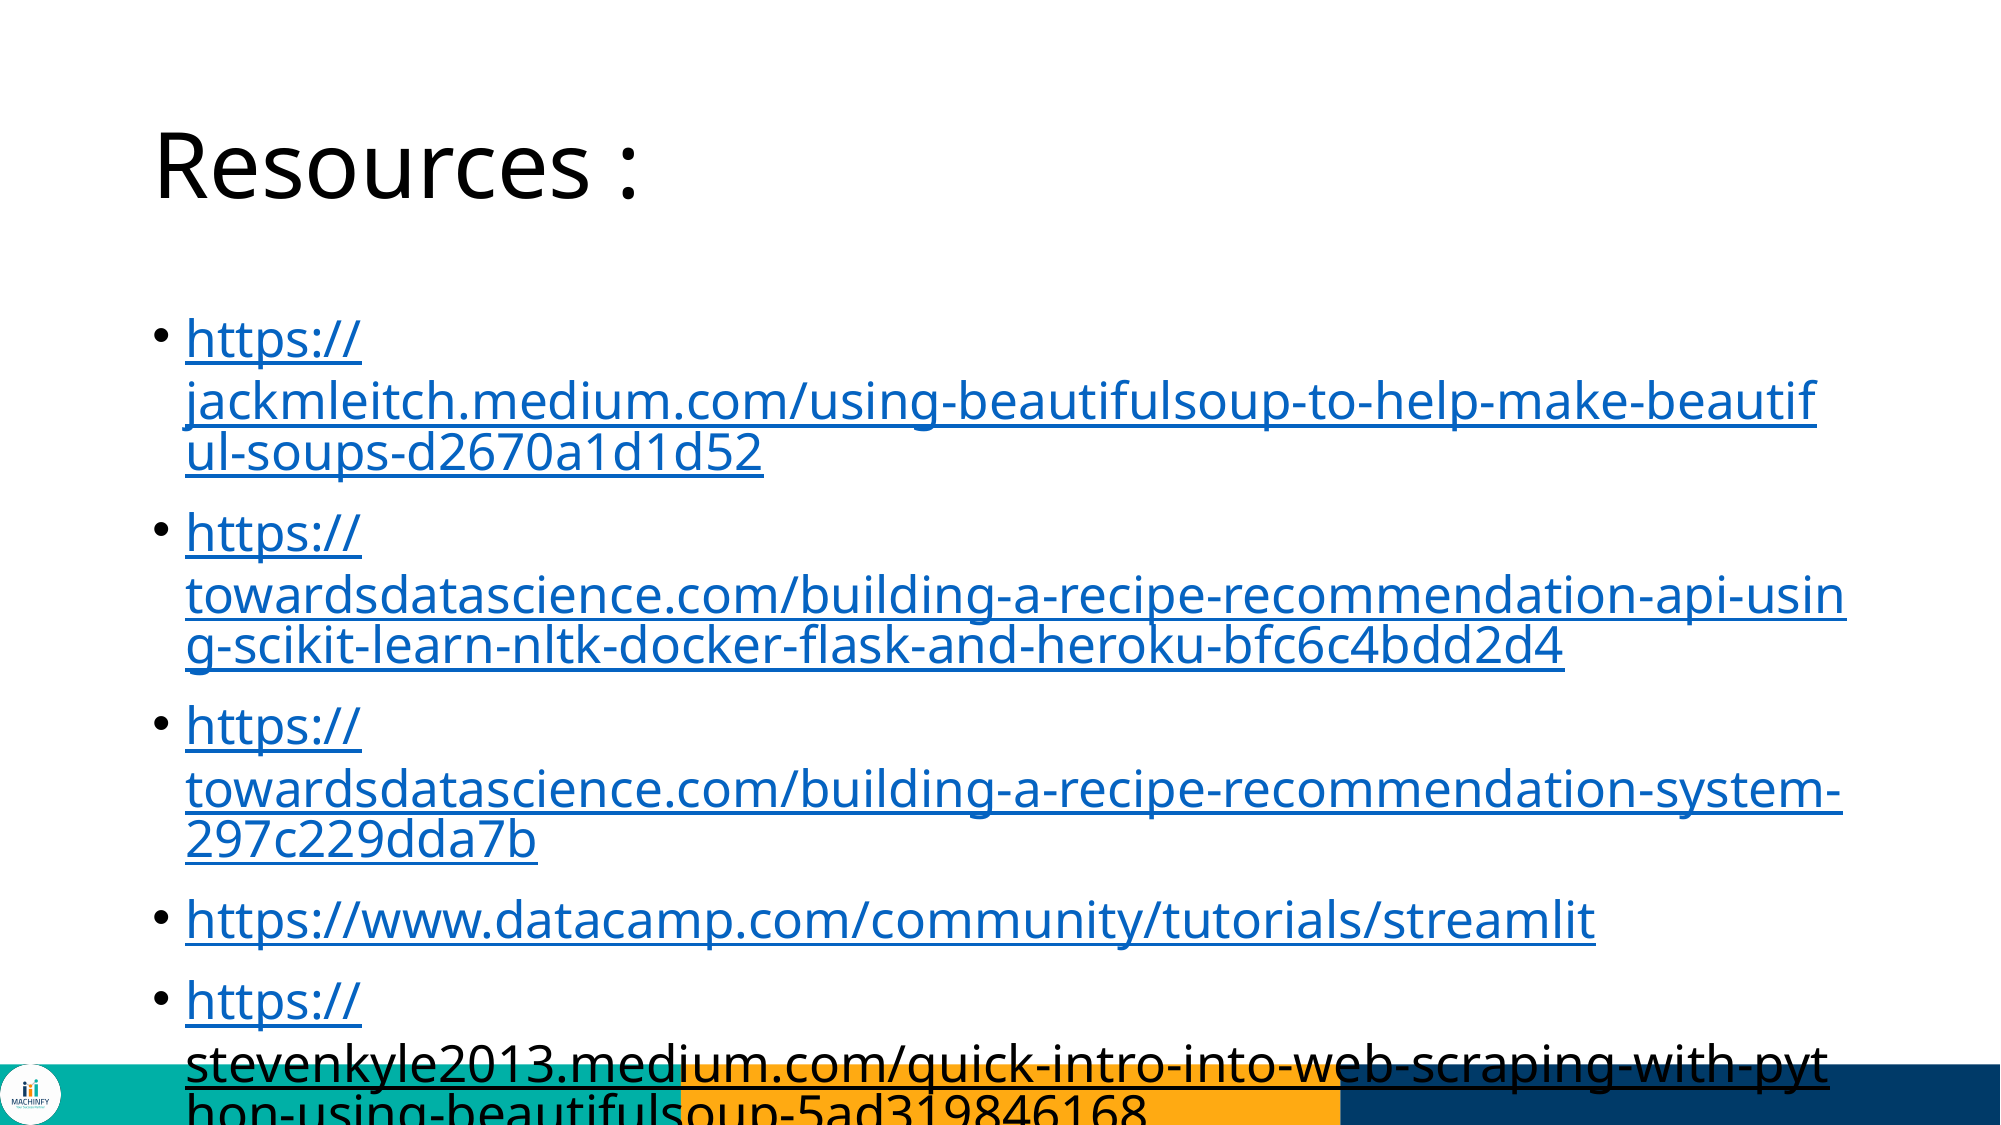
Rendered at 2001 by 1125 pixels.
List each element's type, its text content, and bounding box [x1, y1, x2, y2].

title Resources : [137, 59, 1863, 278]
list https://jackmleitch.medium.com/using-beautifulsoup-to-help-make-beautiful-soups-d2670a1d1d52 https://towardsdatascience.com/building-a-recipe-recommendation-api-using-scikit-learn-nltk-docker-flask-and-heroku-bfc6c4bdd2d4 https://towardsdatascience.com/building-a-recipe-recommendation-system-297c229dda7b https://www.datacamp.com/community/tutorials/streamlit https://stevenkyle2013.medium.com/quick-intro-into-web-scraping-with-python-using-beautifulsoup-5ad319846168 [137, 299, 1863, 1014]
picture [0, 1064, 61, 1125]
